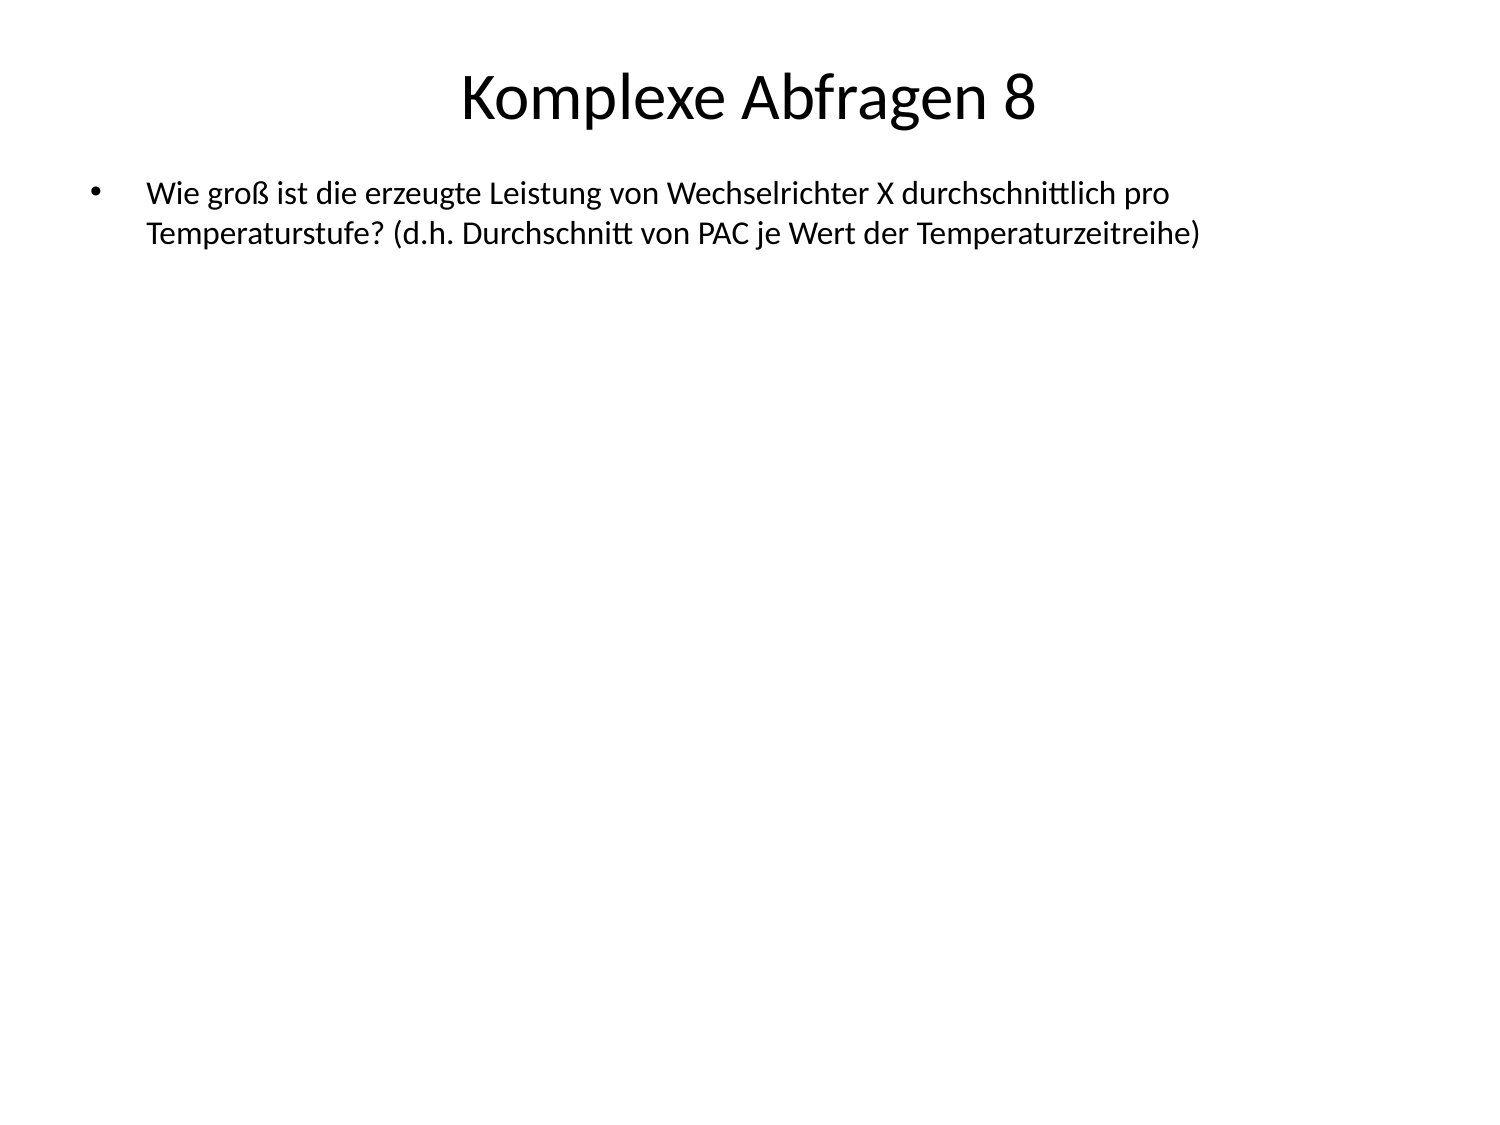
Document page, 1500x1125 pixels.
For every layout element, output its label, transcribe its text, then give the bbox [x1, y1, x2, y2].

list Wie groß ist die erzeugte Leistung von Wechselrichter X durchschnittlich pro Temperaturstufe? (d.h. Durchschnitt von PAC je Wert der Temperaturzeitreihe) [75, 164, 1425, 1005]
title Komplexe Abfragen 8 [75, 45, 1425, 141]
